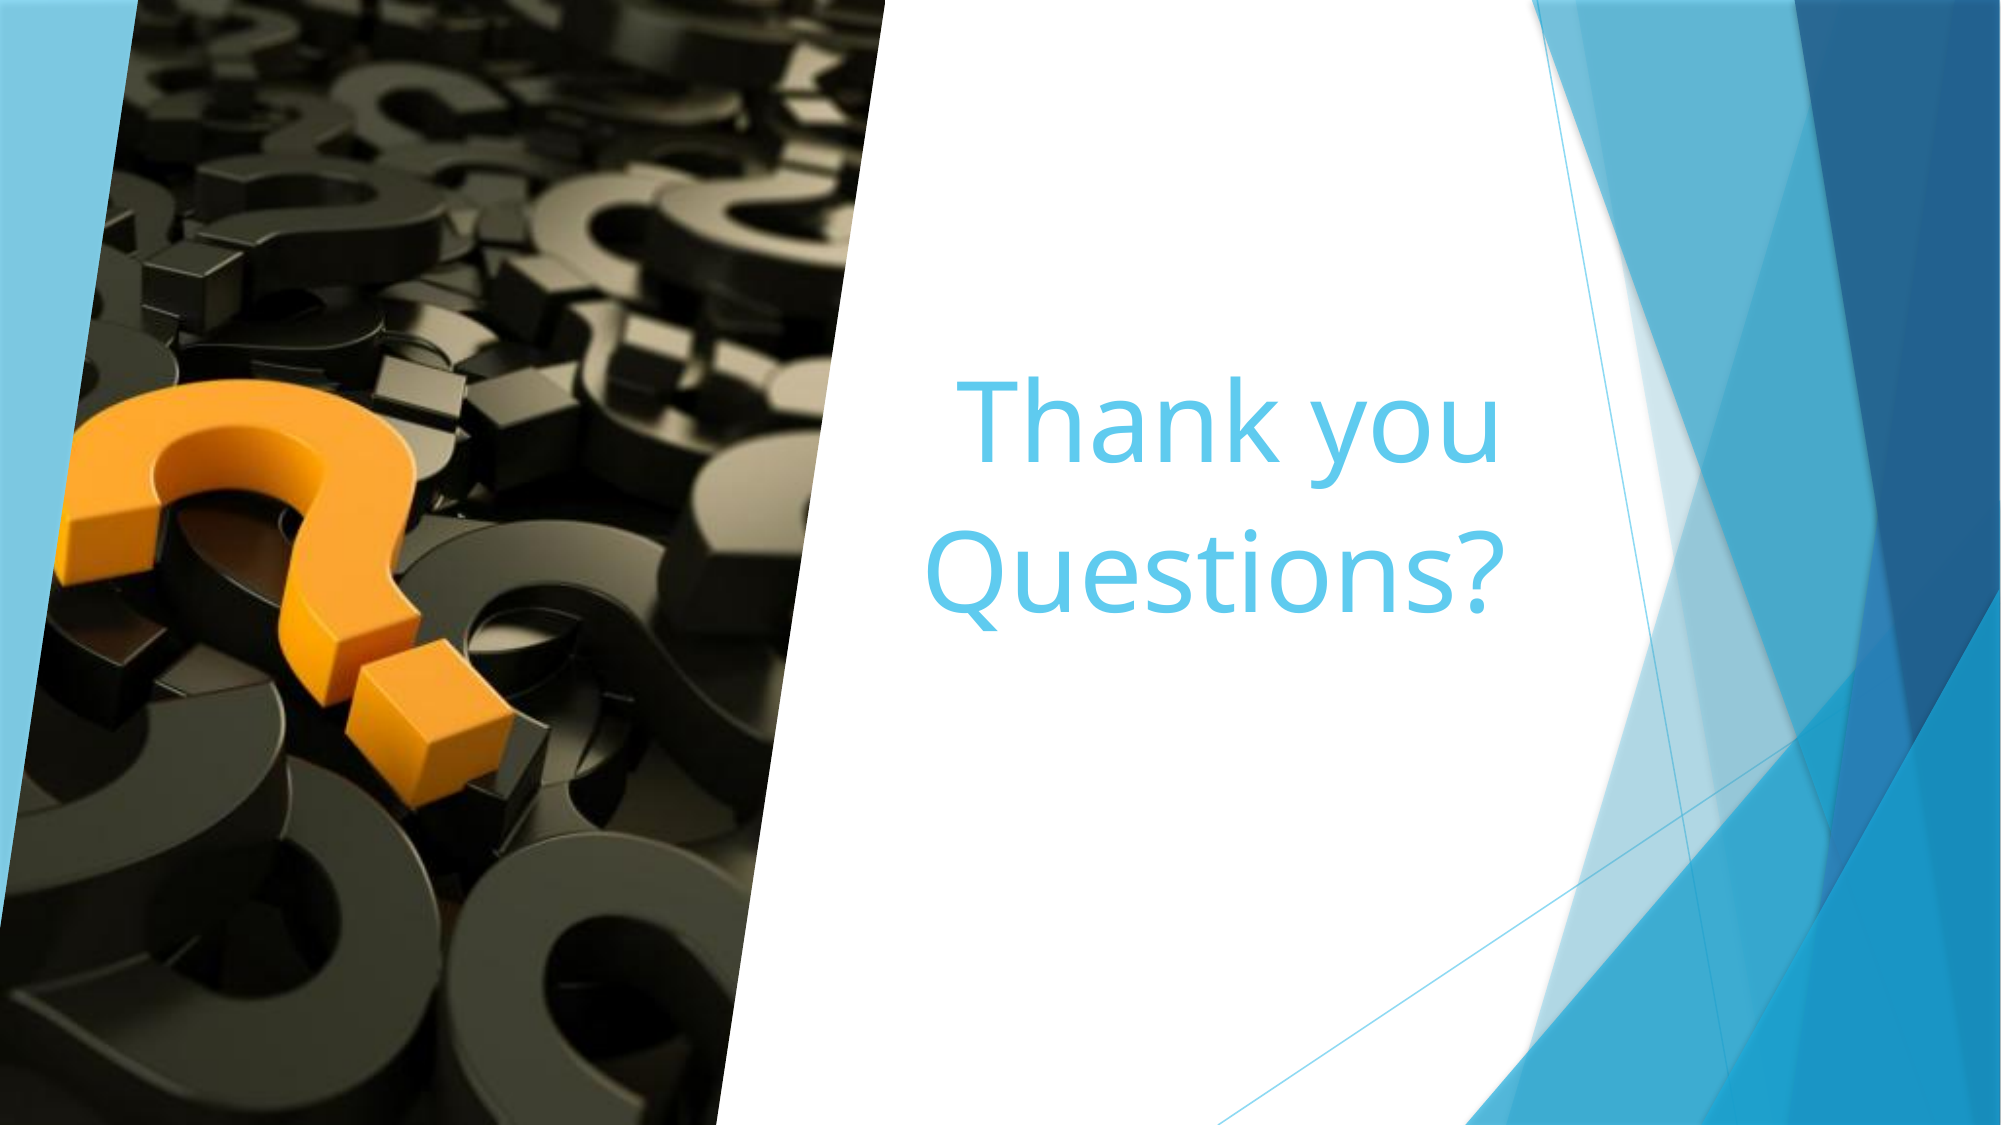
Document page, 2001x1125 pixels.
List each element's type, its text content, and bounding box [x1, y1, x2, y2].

title Thank you [890, 336, 1521, 492]
picture [0, 0, 886, 1125]
text_box Questions? [890, 492, 1522, 673]
